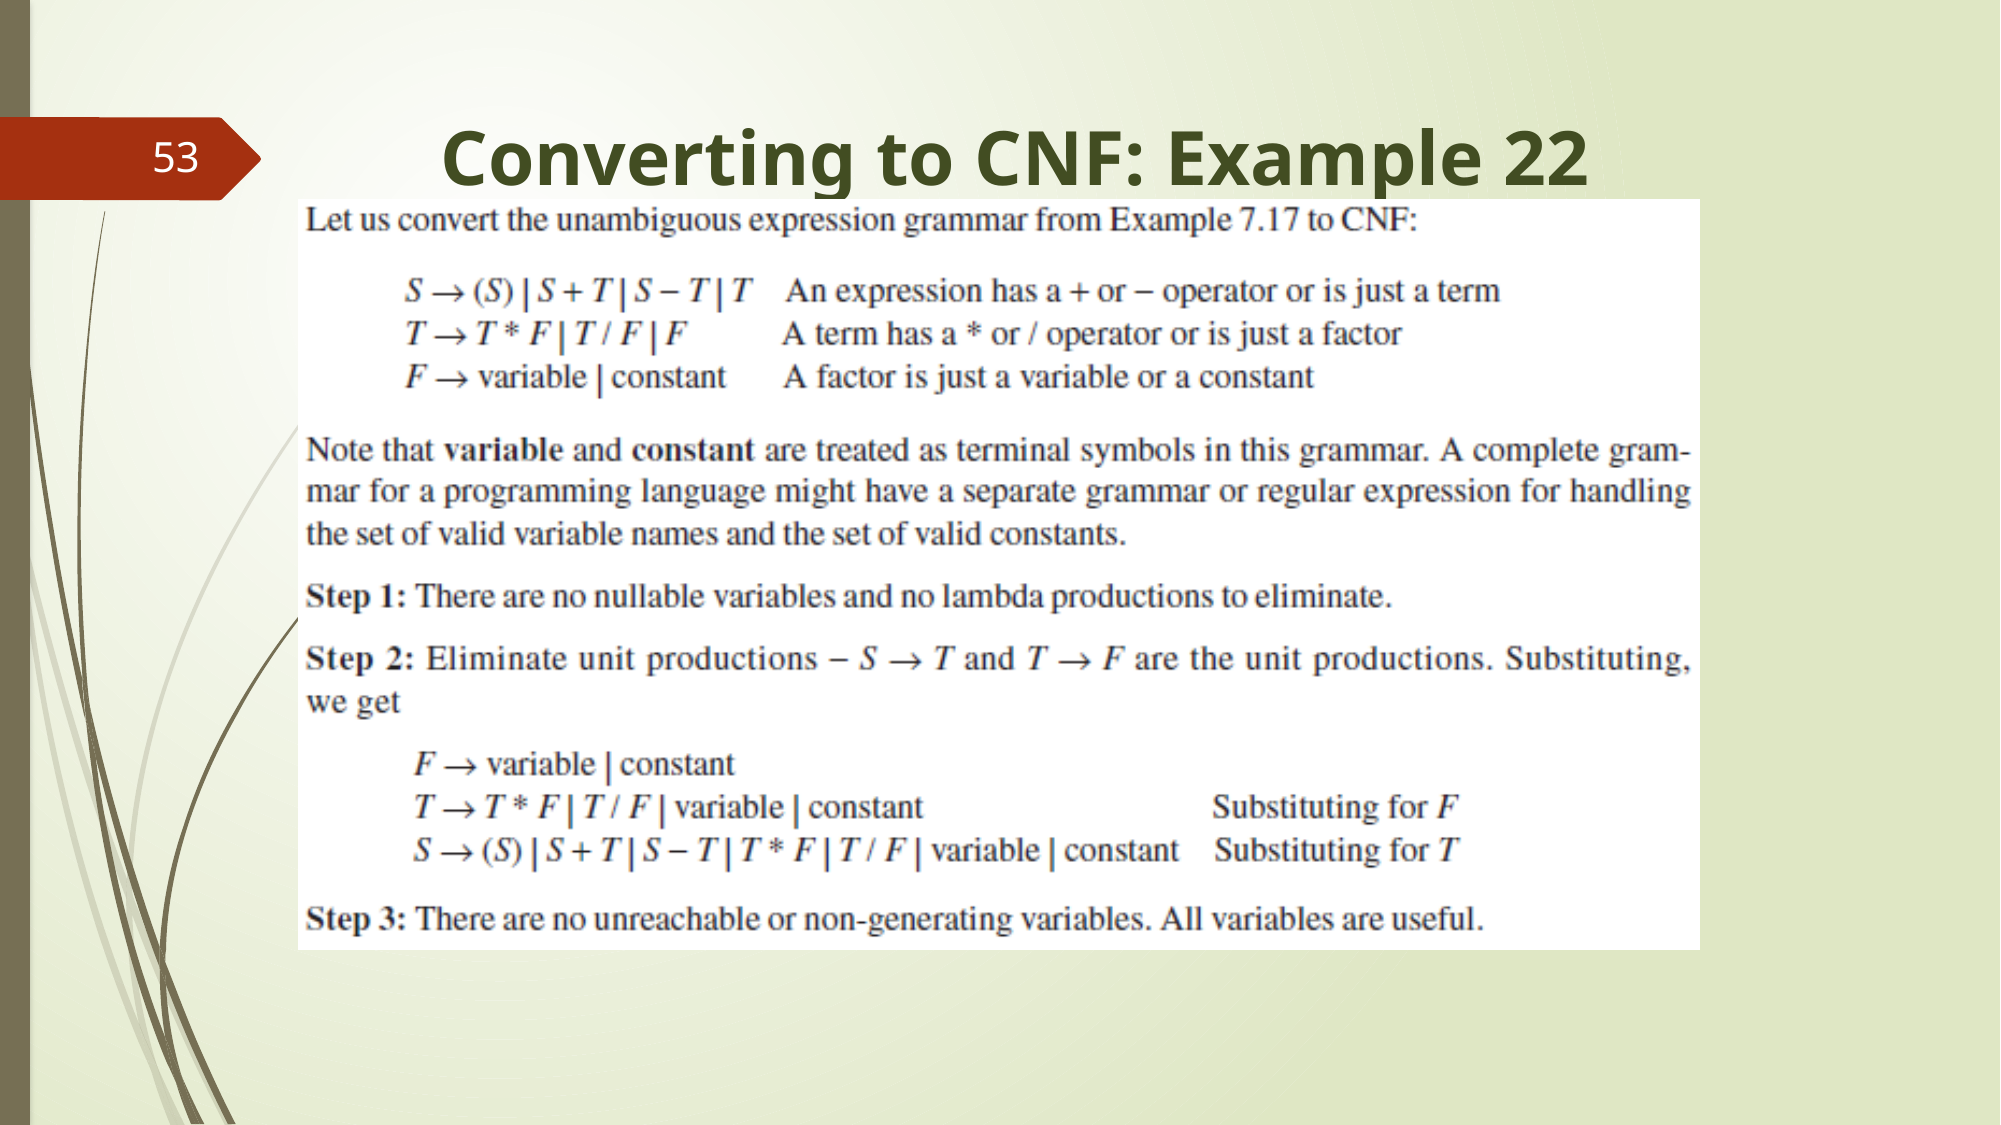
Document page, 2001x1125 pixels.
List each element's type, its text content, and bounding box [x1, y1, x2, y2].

slide_number 53 [87, 129, 216, 190]
title Converting to CNF: Example 22 [425, 102, 1888, 313]
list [298, 199, 1701, 951]
